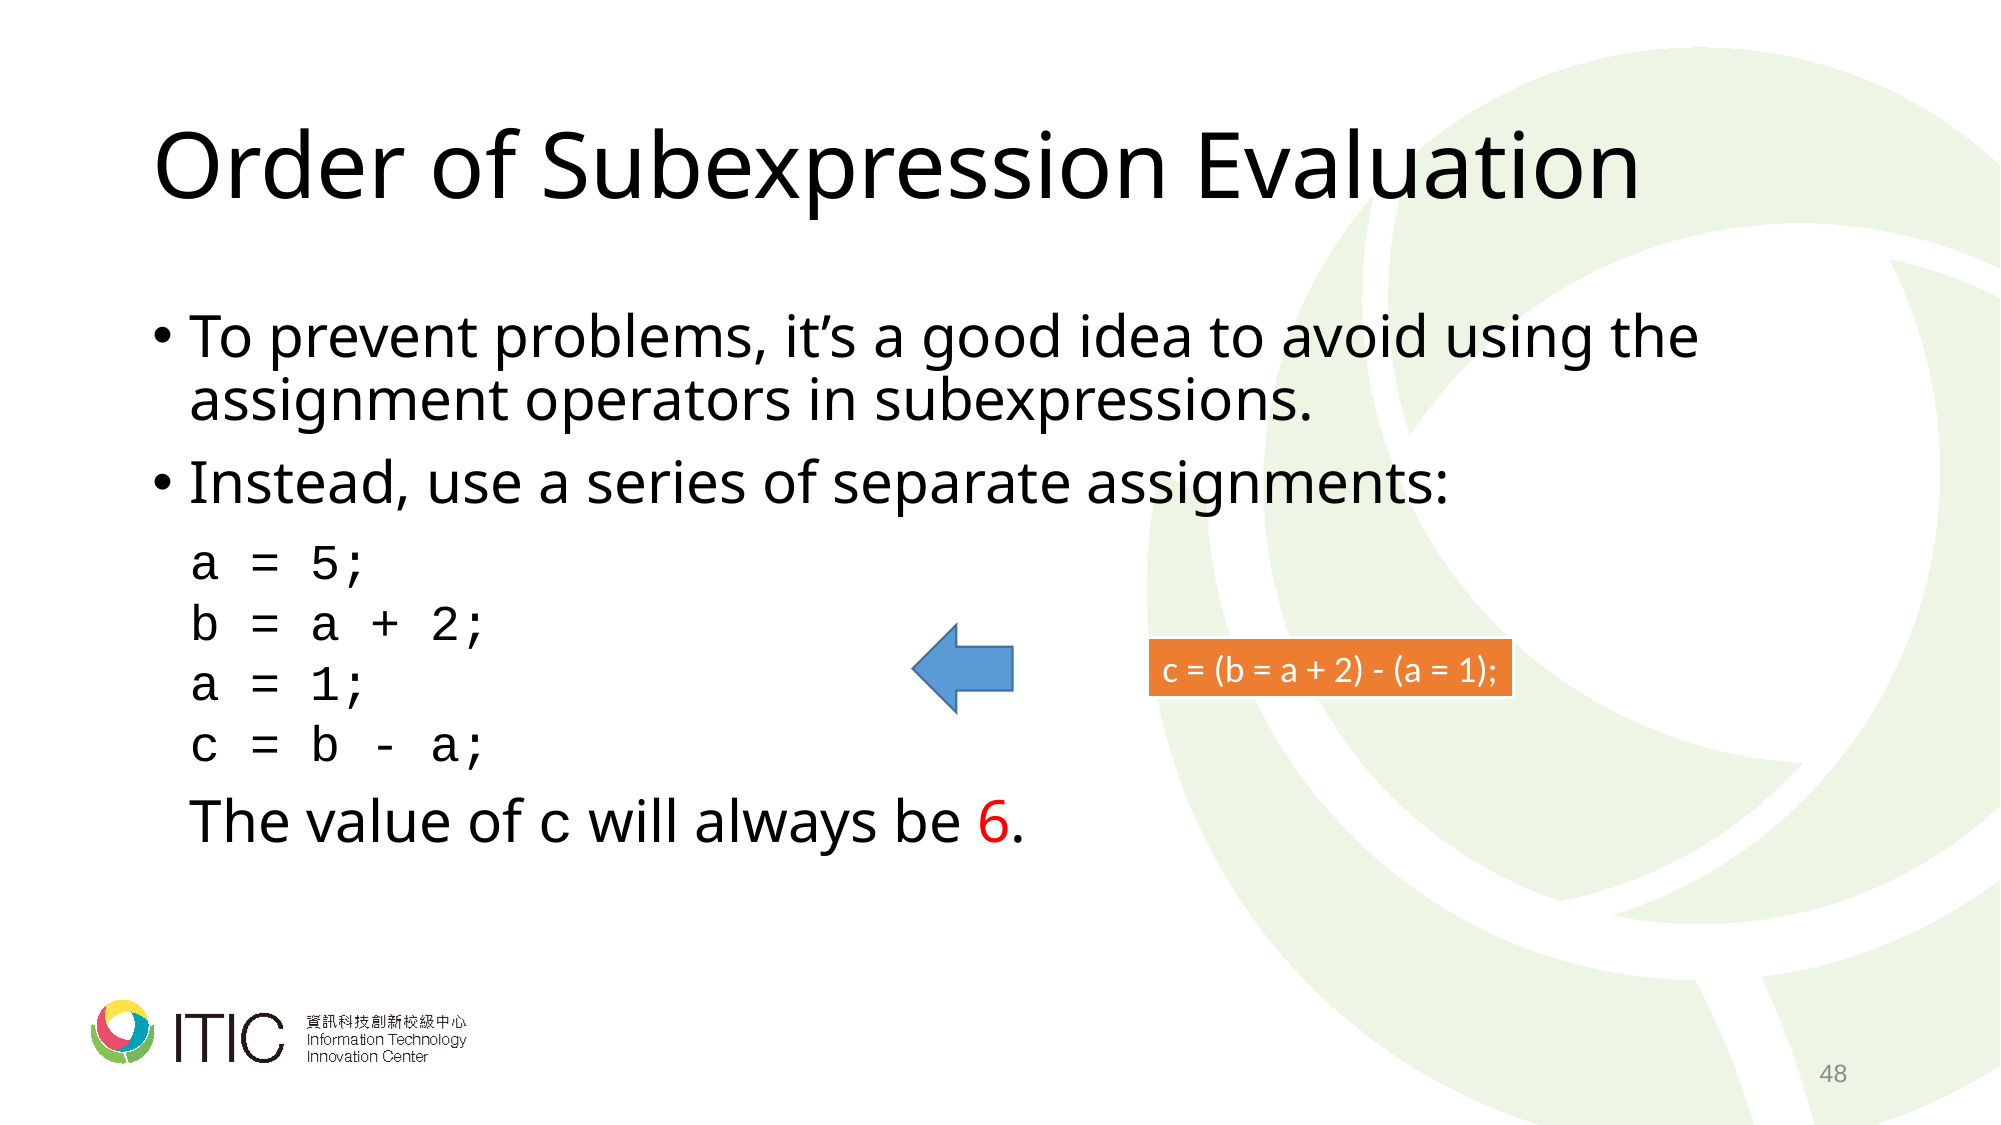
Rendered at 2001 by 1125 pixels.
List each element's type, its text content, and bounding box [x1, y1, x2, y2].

slide_number 48 [1412, 1042, 1863, 1103]
list To prevent problems, it’s a good idea to avoid using the assignment operators in subexpressions. Instead, use a series of separate assignments: a = 5; b = a + 2; a = 1; c = b - a; The value of c will always be 6. [137, 299, 1863, 1014]
text_box c = (b = a + 2) - (a = 1); [1146, 636, 1515, 699]
text_box [911, 622, 1014, 715]
picture [0, 0, 2001, 1125]
title Order of Subexpression Evaluation [137, 59, 1863, 278]
